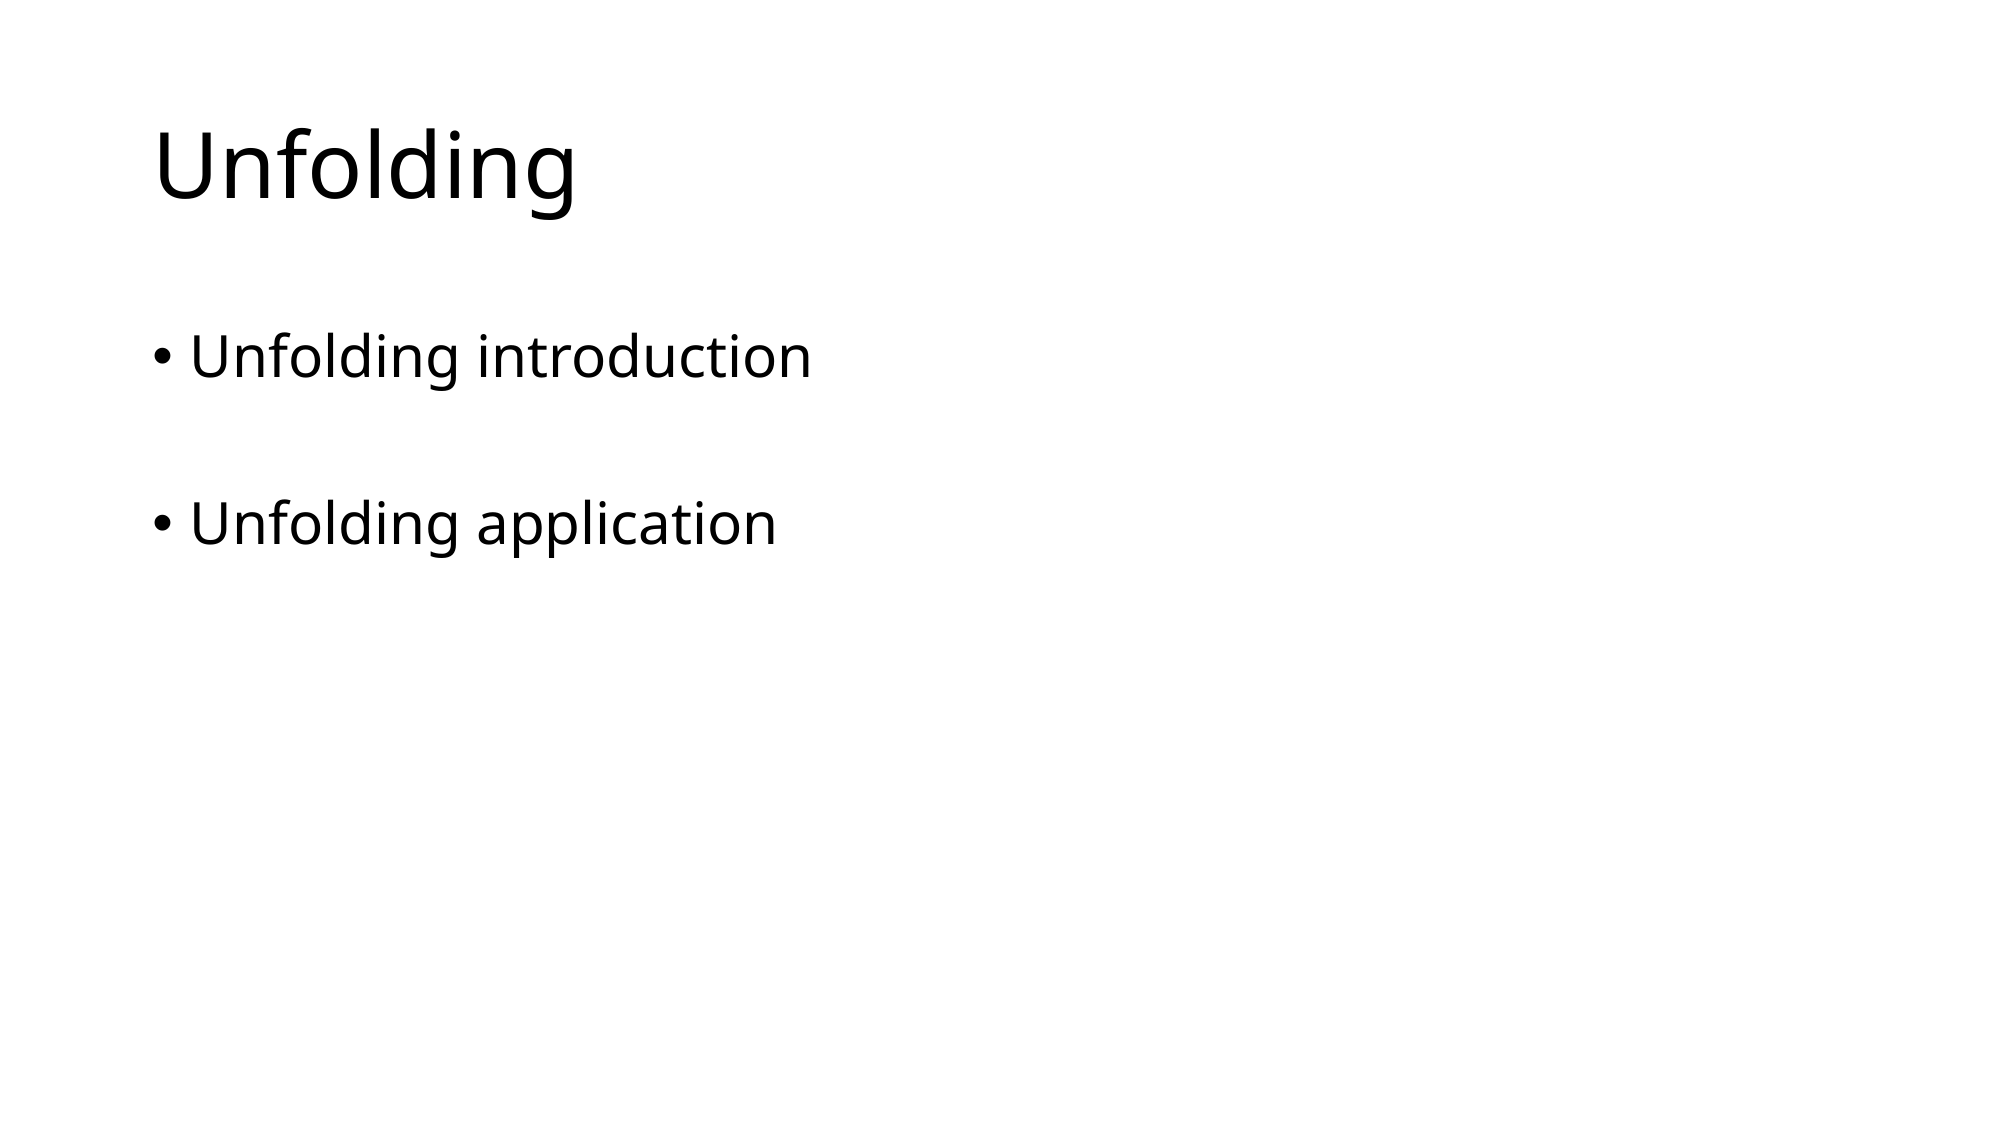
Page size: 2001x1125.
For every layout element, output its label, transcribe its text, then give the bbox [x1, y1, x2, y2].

title Unfolding [137, 59, 1863, 278]
list Unfolding introduction Unfolding application [137, 319, 1935, 1066]
